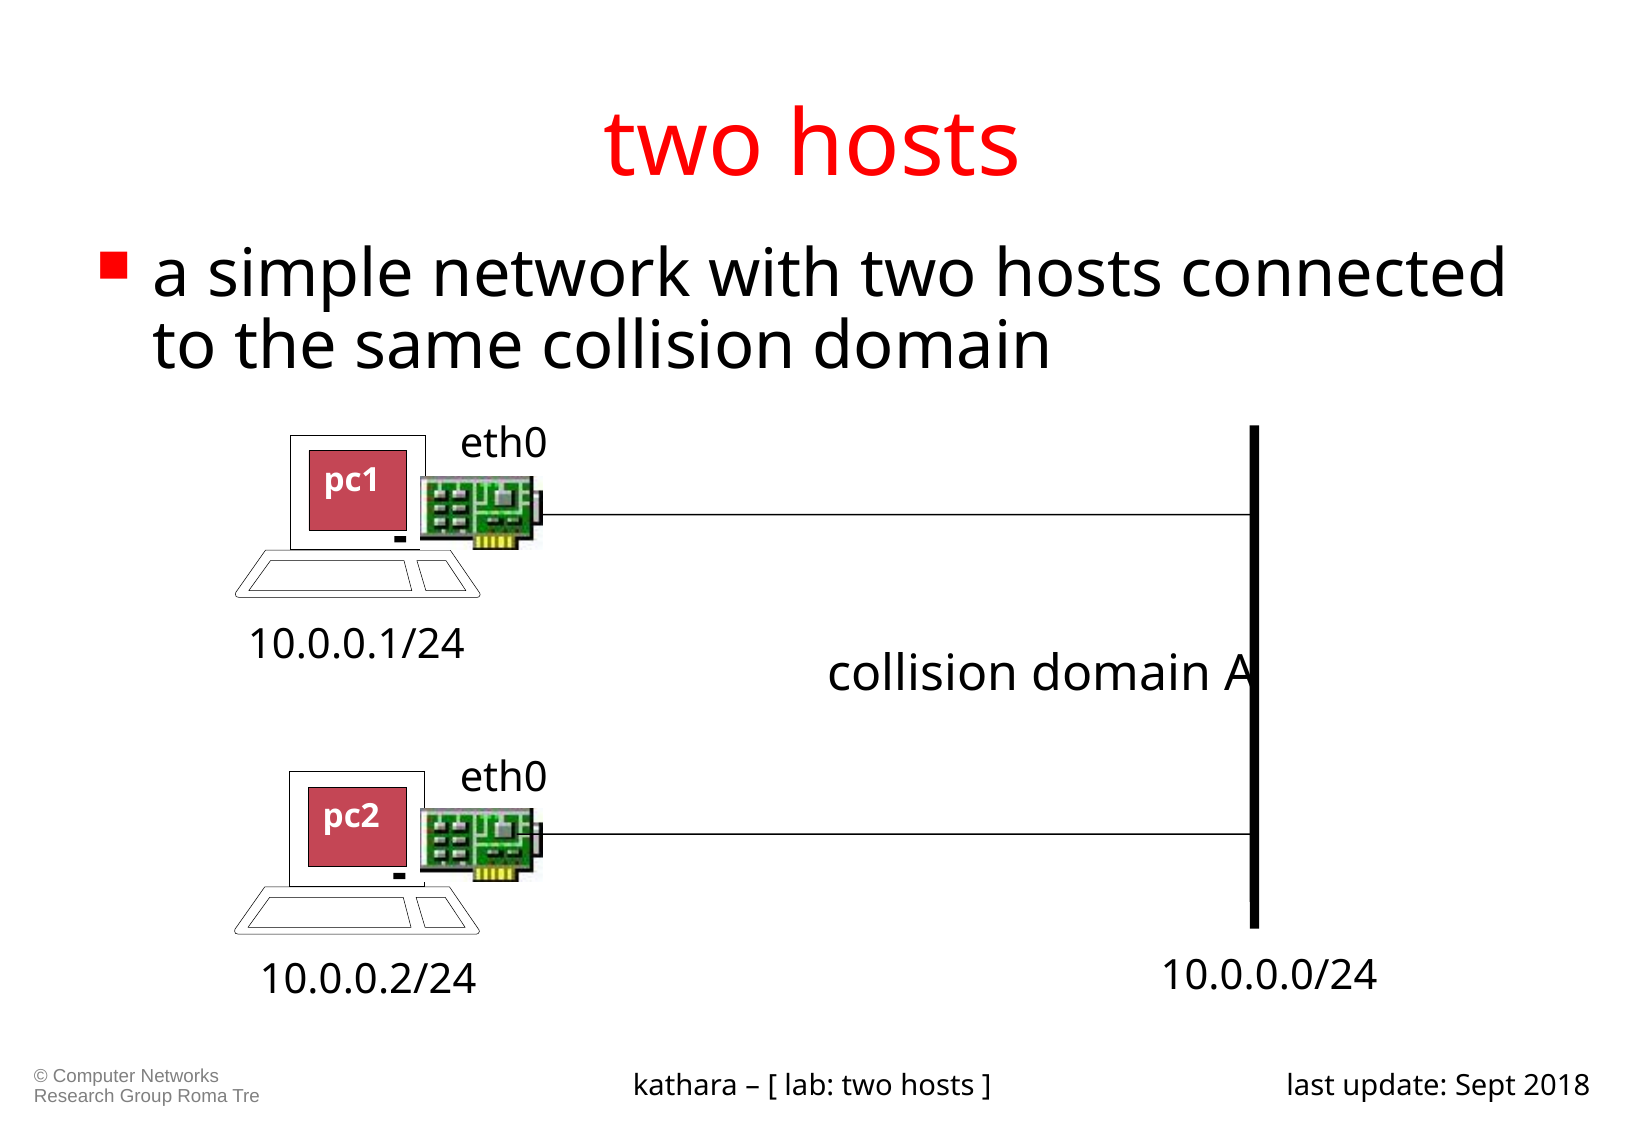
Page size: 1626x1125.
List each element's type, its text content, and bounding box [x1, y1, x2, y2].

text_box collision domain A [812, 633, 1272, 708]
footer kathara – [ lab: two hosts ] [415, 1058, 1210, 1114]
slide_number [1234, 1058, 1606, 1114]
text_box 10.0.0.1/24 [233, 609, 480, 675]
picture [420, 808, 543, 882]
text_box eth0 [444, 741, 563, 807]
list a simple network with two hosts connected to the same collision domain [81, 231, 1544, 402]
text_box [234, 771, 480, 935]
text_box eth0 [444, 408, 563, 474]
text_box 10.0.0.0/24 [1145, 940, 1393, 1006]
picture [420, 476, 543, 550]
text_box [235, 434, 481, 598]
title two hosts [81, 45, 1544, 231]
text_box 10.0.0.2/24 [244, 943, 492, 1009]
